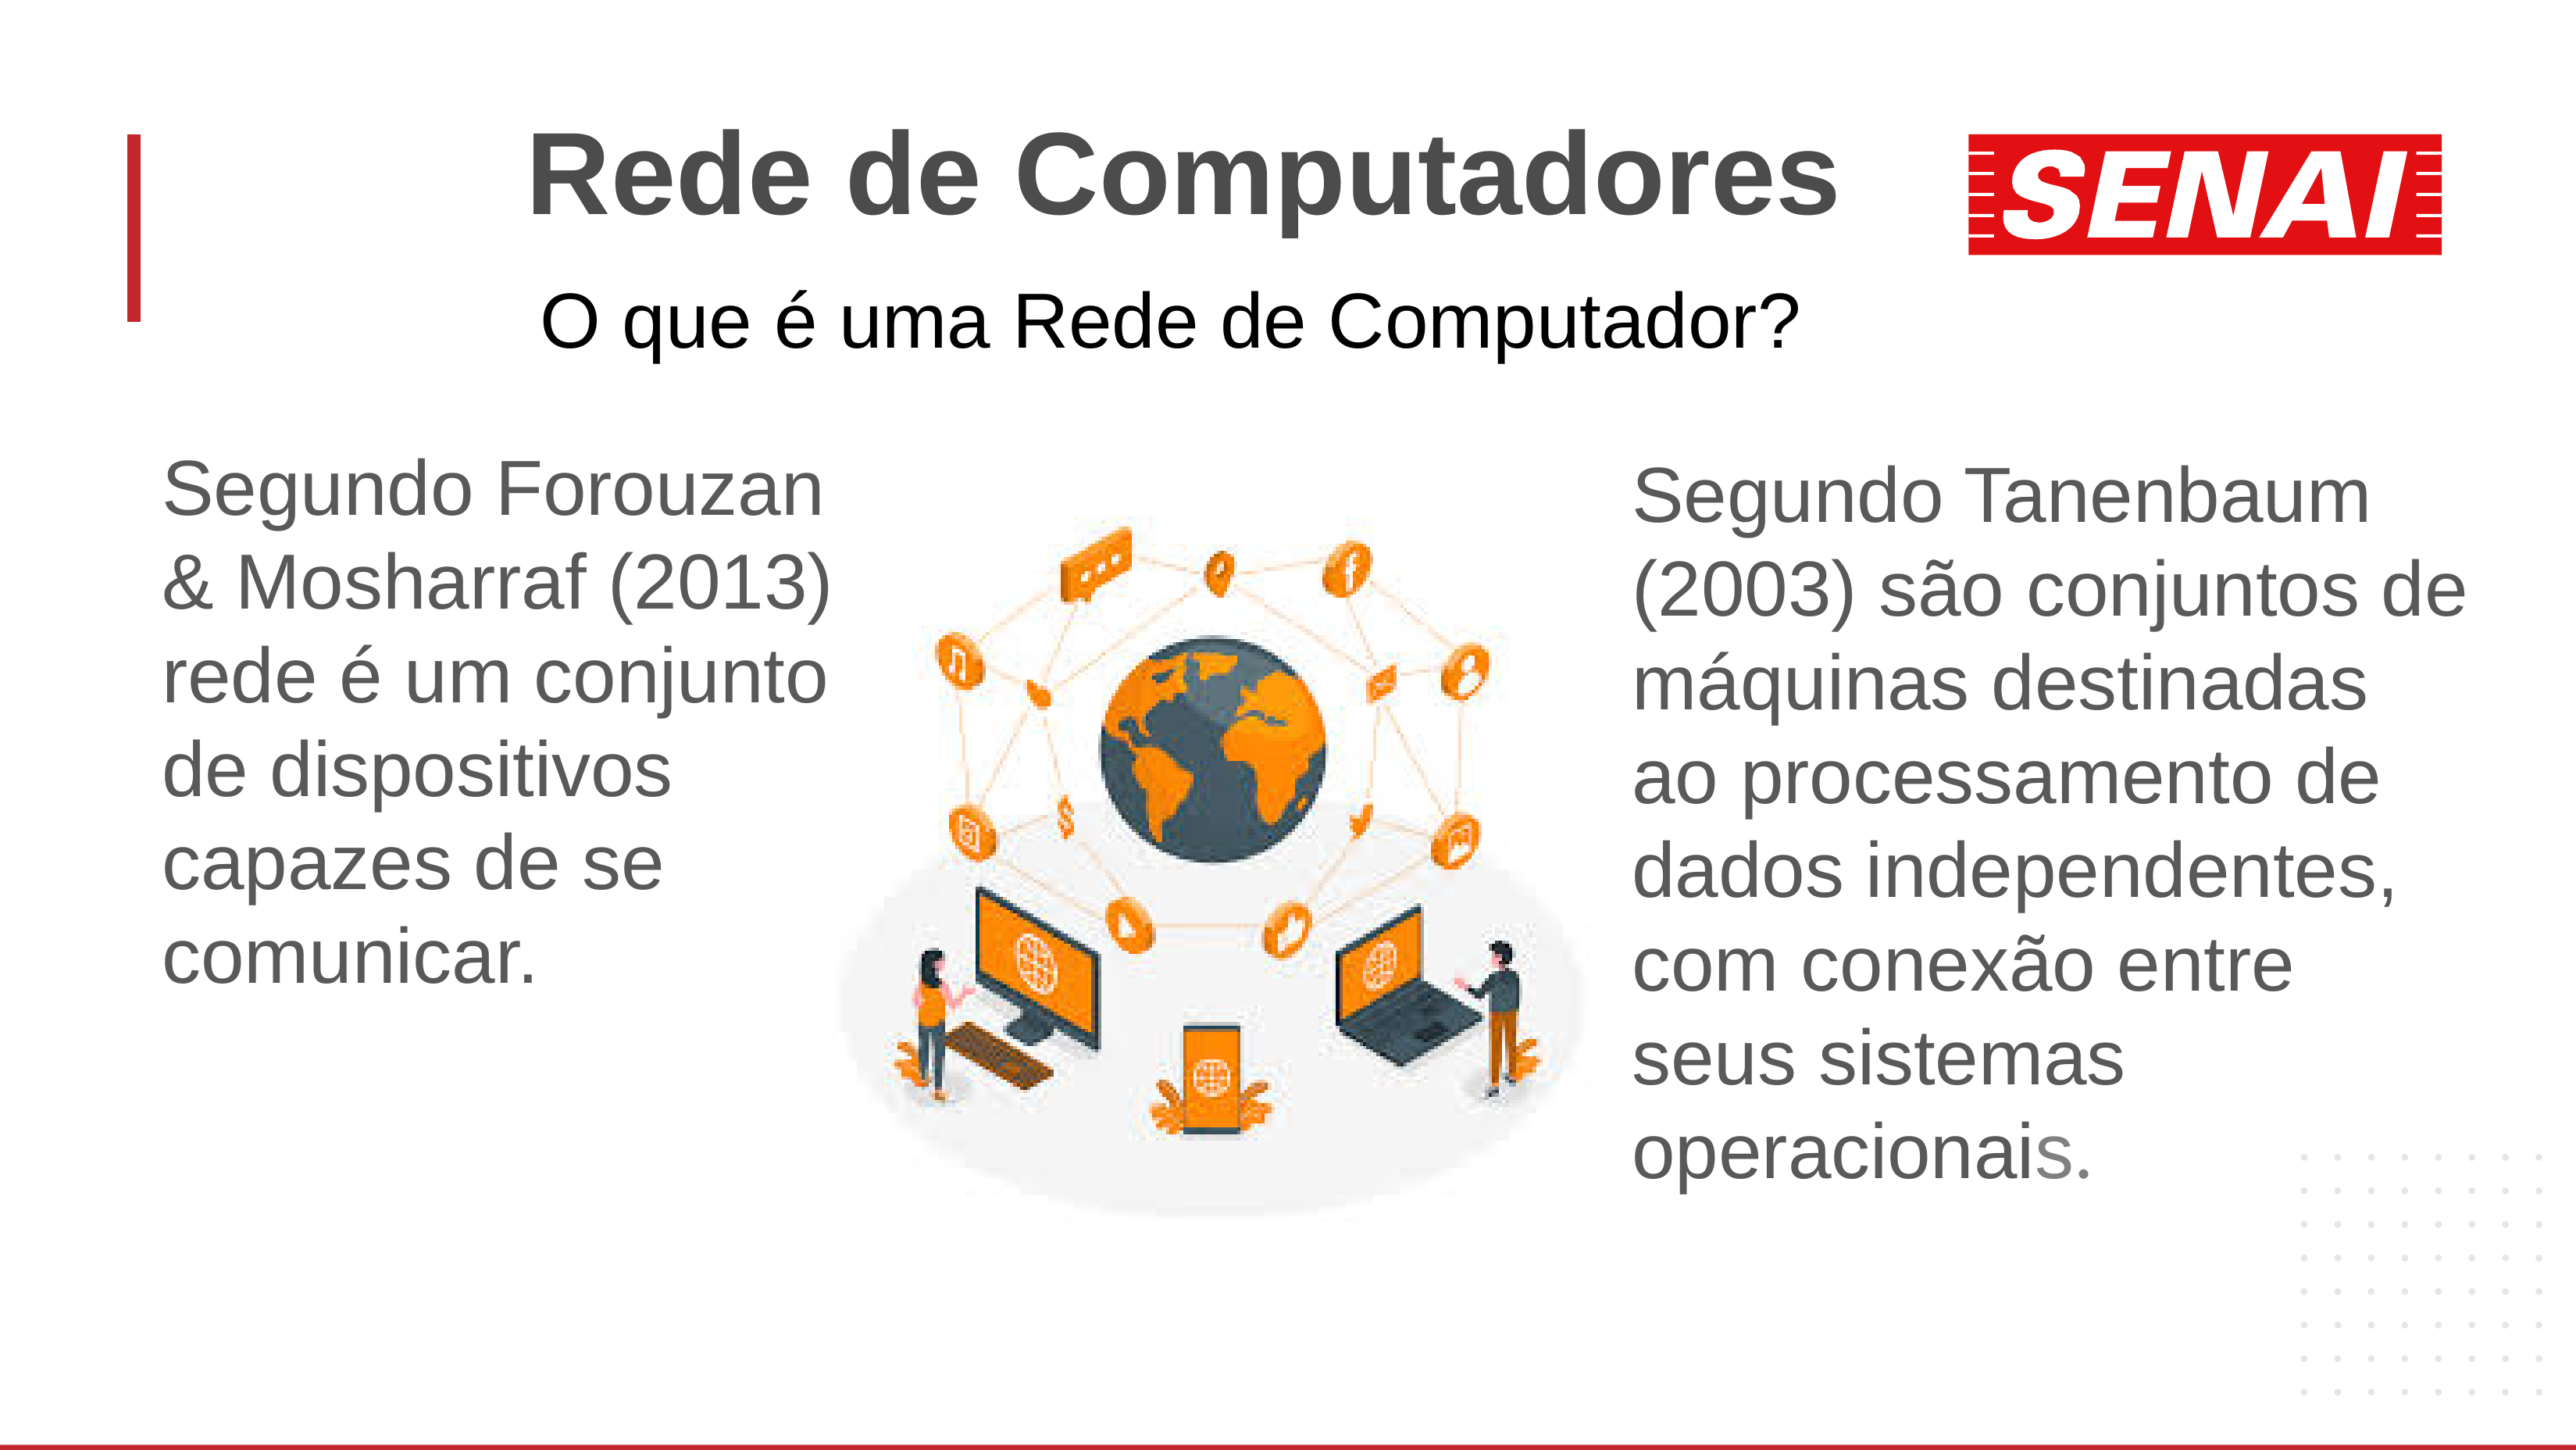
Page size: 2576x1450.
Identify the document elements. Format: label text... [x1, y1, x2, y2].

text_box [2334, 1321, 2342, 1329]
text_box [2367, 1355, 2375, 1362]
text_box [2401, 1321, 2409, 1329]
text_box [2367, 1254, 2375, 1262]
text_box [2468, 1254, 2476, 1262]
text_box [2334, 1388, 2342, 1396]
text_box [2334, 1254, 2342, 1262]
text_box [2502, 1388, 2509, 1396]
text_box [0, 1445, 2576, 1450]
text_box [2401, 1254, 2409, 1262]
text_box O que é uma Rede de Computador? [528, 264, 1886, 370]
text_box [2401, 1288, 2409, 1295]
text_box [2535, 1355, 2542, 1362]
text_box [2367, 1221, 2375, 1228]
text_box [2535, 1388, 2542, 1396]
text_box [2435, 1221, 2442, 1228]
text_box [2502, 1254, 2509, 1262]
text_box [2334, 1288, 2342, 1295]
text_box [2401, 1221, 2409, 1228]
text_box [2535, 1321, 2542, 1329]
text_box [2435, 1288, 2442, 1295]
text_box [2435, 1355, 2442, 1362]
text_box [2401, 1355, 2409, 1362]
picture [830, 489, 1594, 1254]
text_box [2334, 1355, 2342, 1362]
text_box [2334, 1221, 2342, 1228]
text_box Segundo Tanenbaum (2003) são conjuntos de máquinas destinadas ao processamento de dados independentes, com conexão entre seus sistemas operacionais. [1620, 438, 2487, 1200]
text_box [2535, 1188, 2542, 1195]
text_box [2468, 1221, 2476, 1228]
text_box [2300, 1355, 2308, 1362]
text_box [2468, 1355, 2476, 1362]
text_box [2367, 1288, 2375, 1295]
text_box [2468, 1288, 2476, 1295]
title Rede de Computadores [526, 95, 1884, 340]
text_box [2502, 1288, 2509, 1295]
text_box [2468, 1321, 2476, 1329]
text_box [2367, 1388, 2375, 1396]
text_box [2502, 1154, 2509, 1161]
text_box [2300, 1388, 2308, 1396]
text_box [2300, 1288, 2308, 1295]
text_box [2367, 1321, 2375, 1329]
text_box [2435, 1254, 2442, 1262]
text_box [2502, 1355, 2509, 1362]
text_box [2502, 1188, 2509, 1195]
text_box [2502, 1321, 2509, 1329]
text_box [2535, 1154, 2542, 1161]
text_box [2468, 1388, 2476, 1396]
text_box [2435, 1388, 2442, 1396]
text_box [2401, 1388, 2409, 1396]
text_box [2535, 1288, 2542, 1295]
text_box [2535, 1221, 2542, 1228]
text_box [2535, 1254, 2542, 1262]
text_box [2300, 1321, 2308, 1329]
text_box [1968, 134, 2442, 255]
text_box [2435, 1321, 2442, 1329]
text_box [2300, 1254, 2308, 1262]
text_box [2300, 1221, 2308, 1228]
text_box [2502, 1221, 2509, 1228]
text_box Segundo Forouzan & Mosharraf (2013) rede é um conjunto de dispositivos capazes de se comunicar. [150, 430, 907, 1005]
